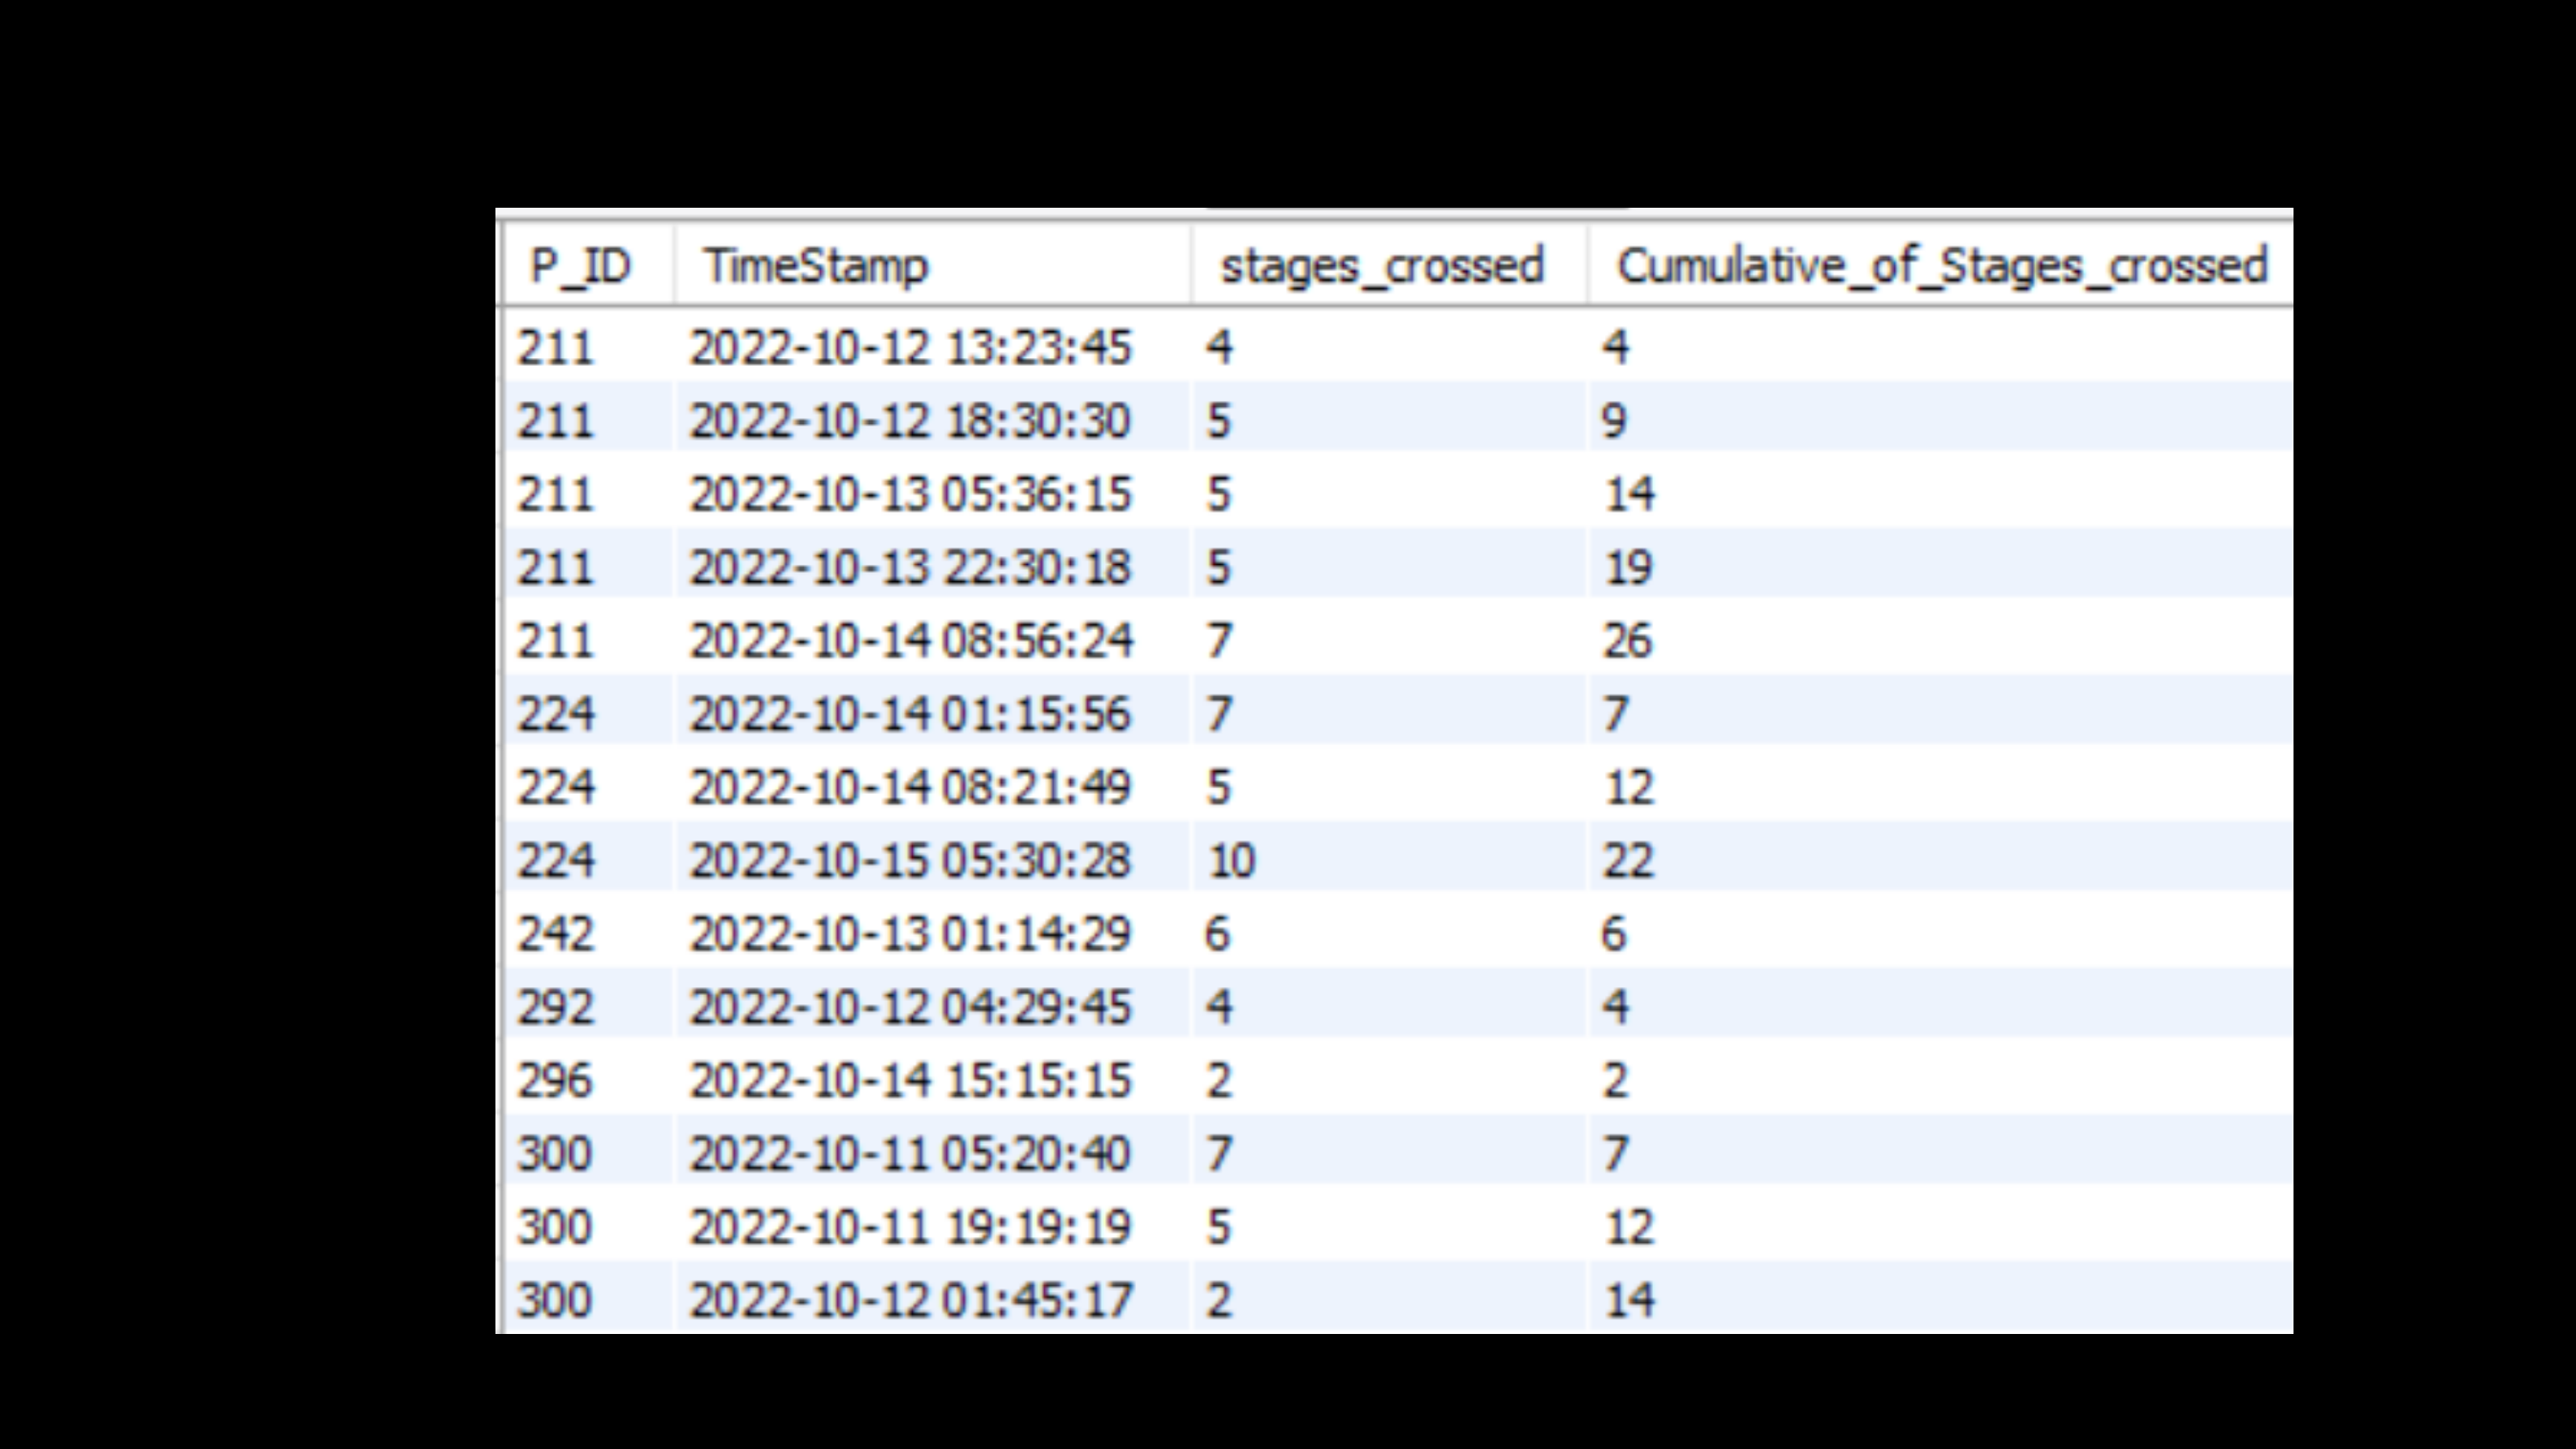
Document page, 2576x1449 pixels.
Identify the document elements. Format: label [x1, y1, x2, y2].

text_box [495, 208, 2293, 1334]
